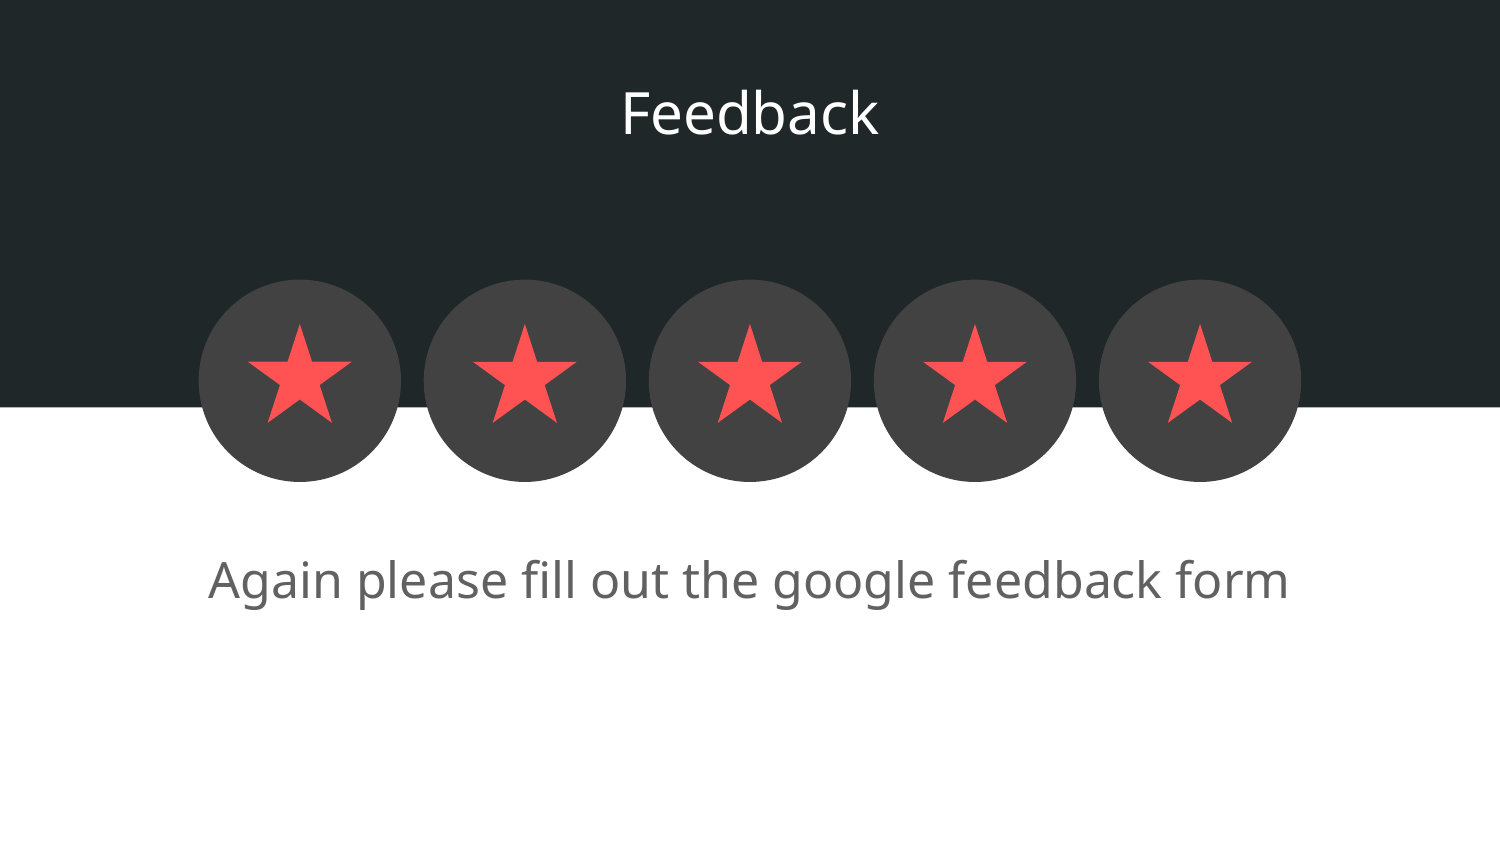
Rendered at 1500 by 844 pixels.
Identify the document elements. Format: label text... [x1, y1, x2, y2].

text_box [1098, 279, 1302, 483]
list Again please fill out the google feedback form [51, 524, 1449, 789]
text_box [423, 279, 627, 483]
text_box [198, 279, 402, 483]
text_box [0, 0, 1500, 408]
title Feedback [51, 61, 1449, 182]
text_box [873, 279, 1077, 483]
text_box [648, 279, 852, 483]
